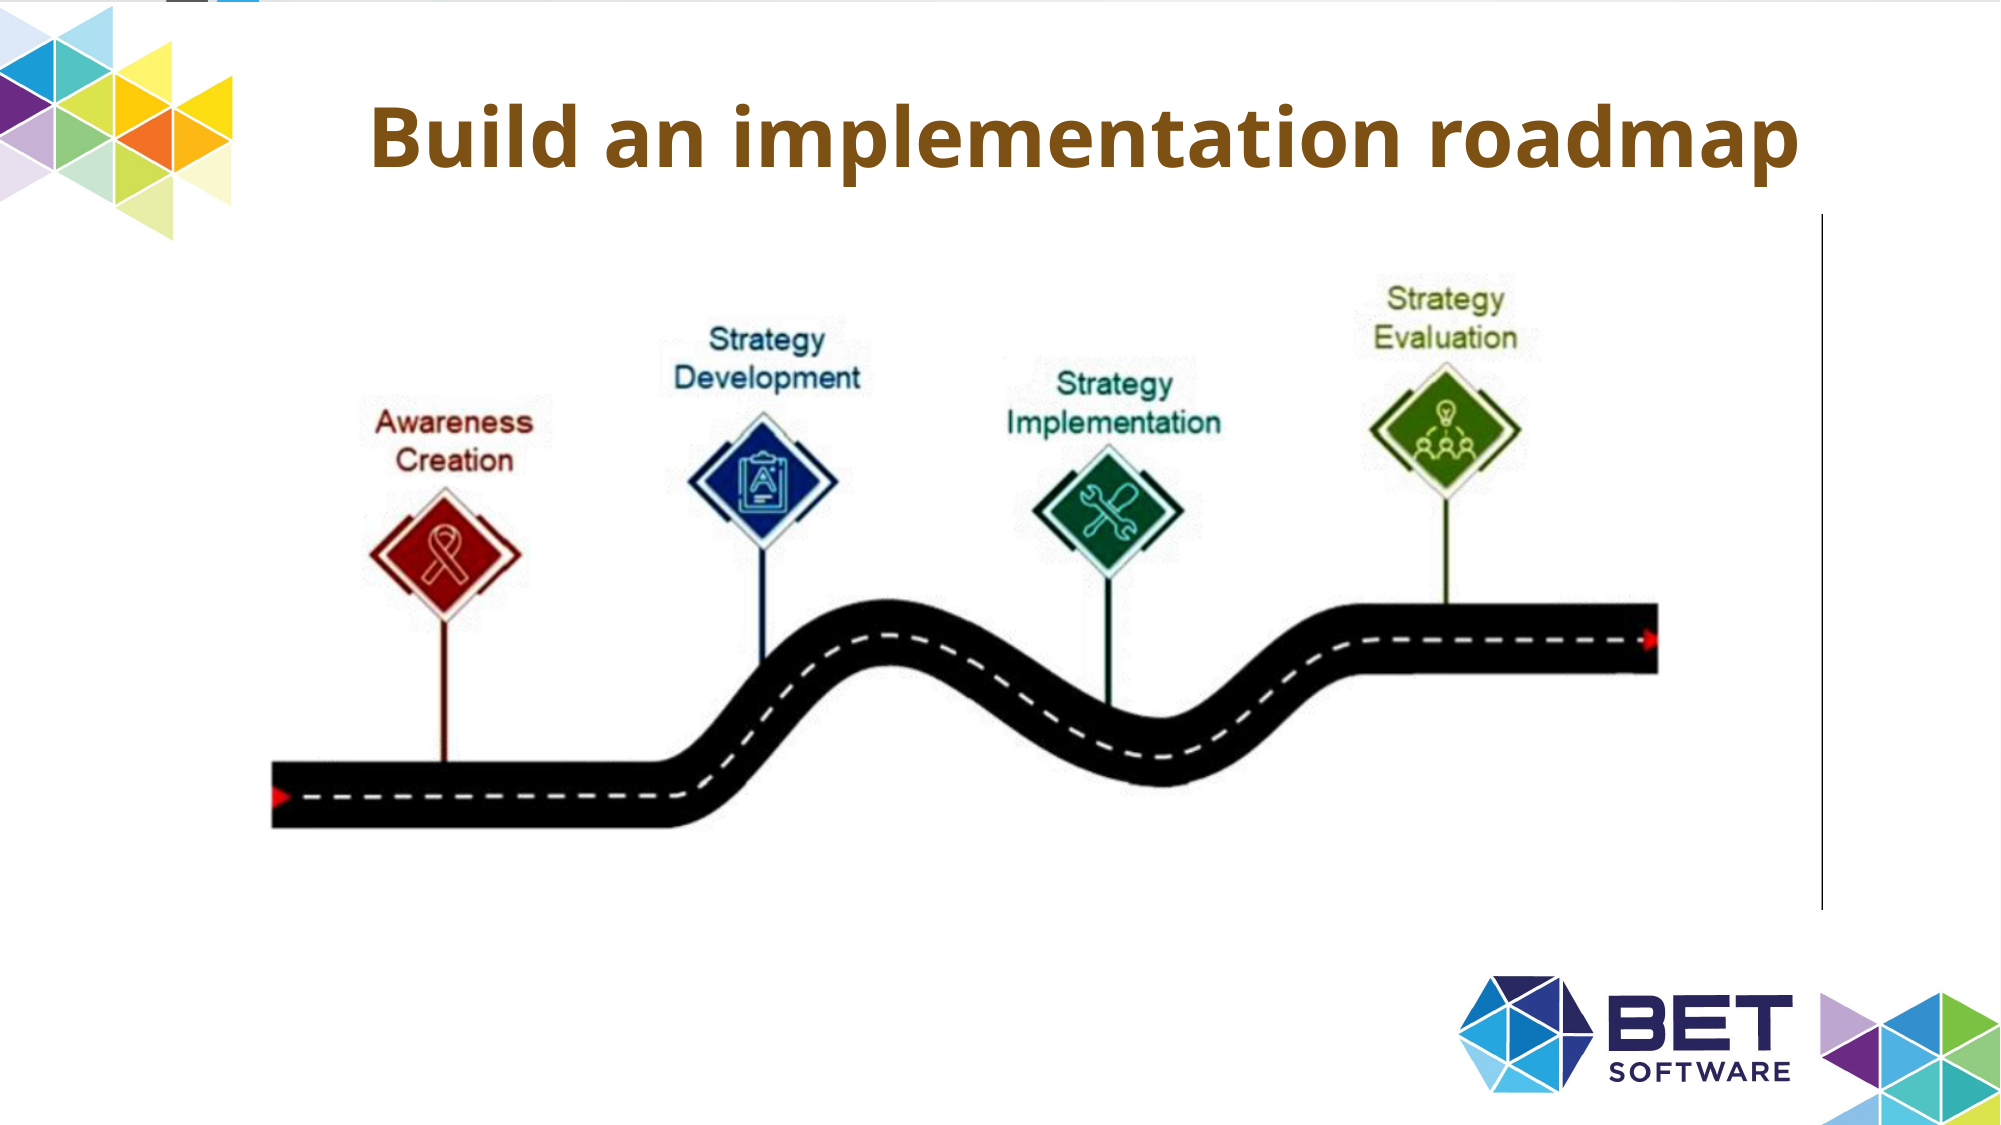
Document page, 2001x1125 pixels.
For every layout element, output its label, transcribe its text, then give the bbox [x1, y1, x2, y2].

picture [0, 2, 2000, 1125]
title Build an implementation roadmap [262, 59, 1908, 209]
